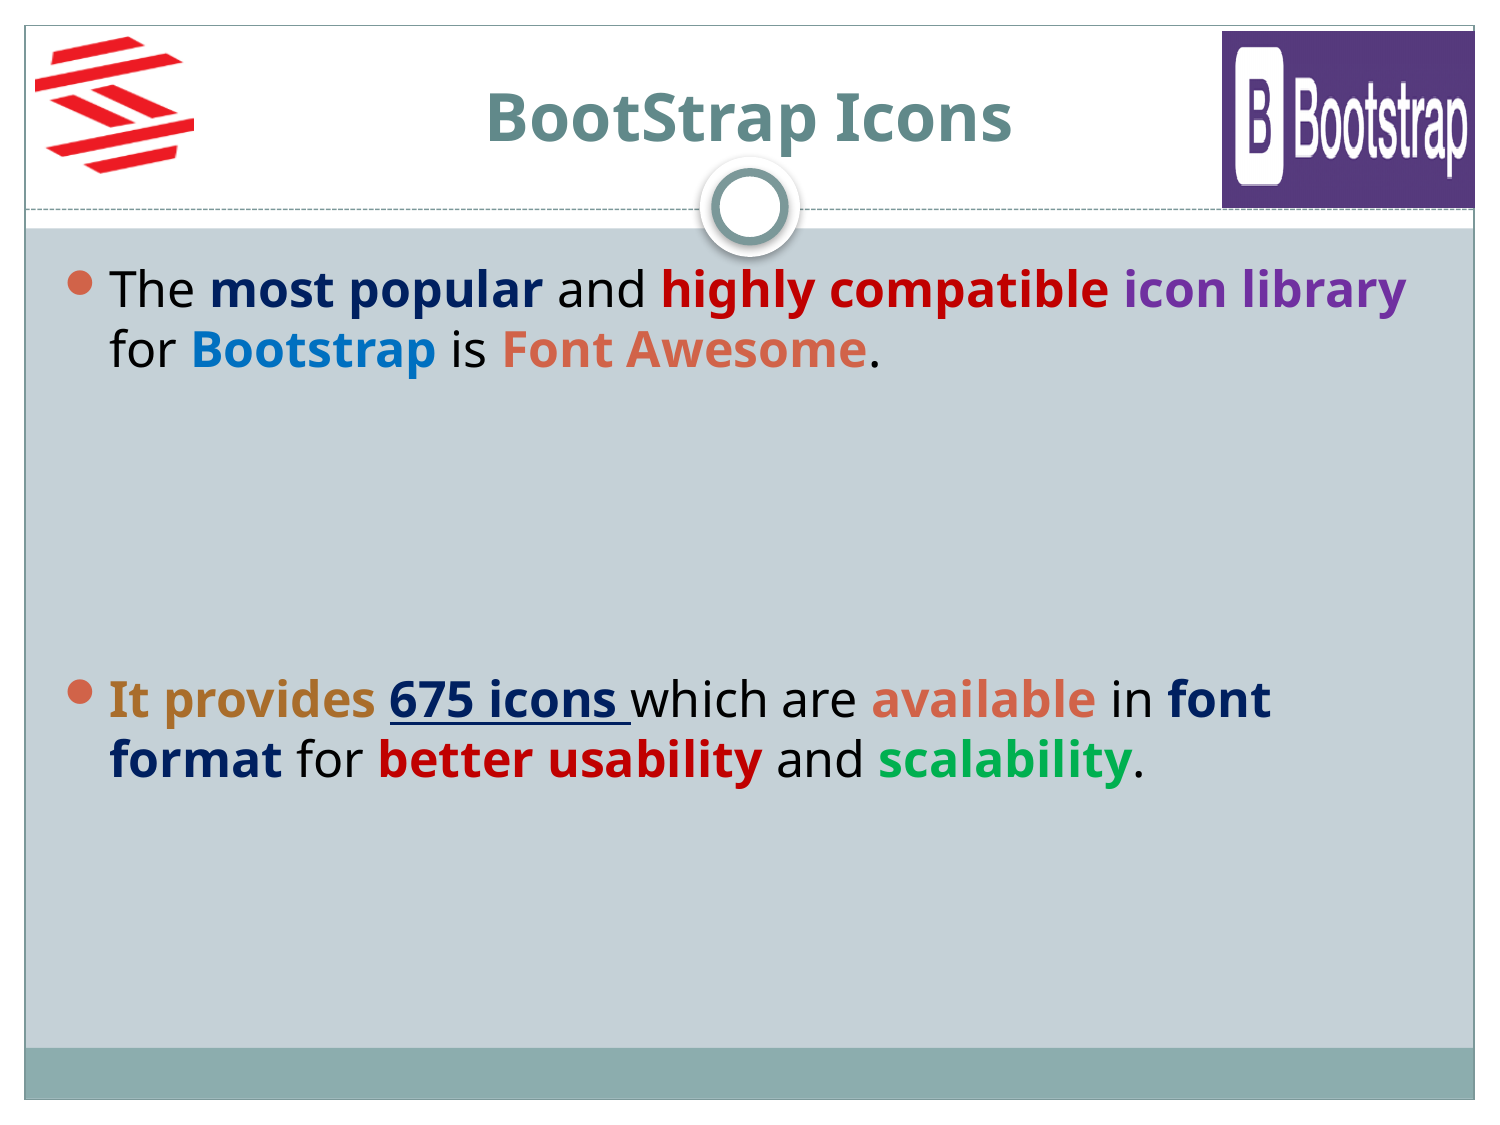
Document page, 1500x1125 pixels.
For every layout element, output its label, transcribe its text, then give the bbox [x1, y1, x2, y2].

list The most popular and highly compatible icon library for Bootstrap is Font Awesome. It provides 675 icons which are available in font format for better usability and scalability. [49, 250, 1445, 1001]
picture [34, 34, 194, 180]
title BootStrap Icons [199, 37, 1216, 162]
picture [1222, 31, 1475, 209]
